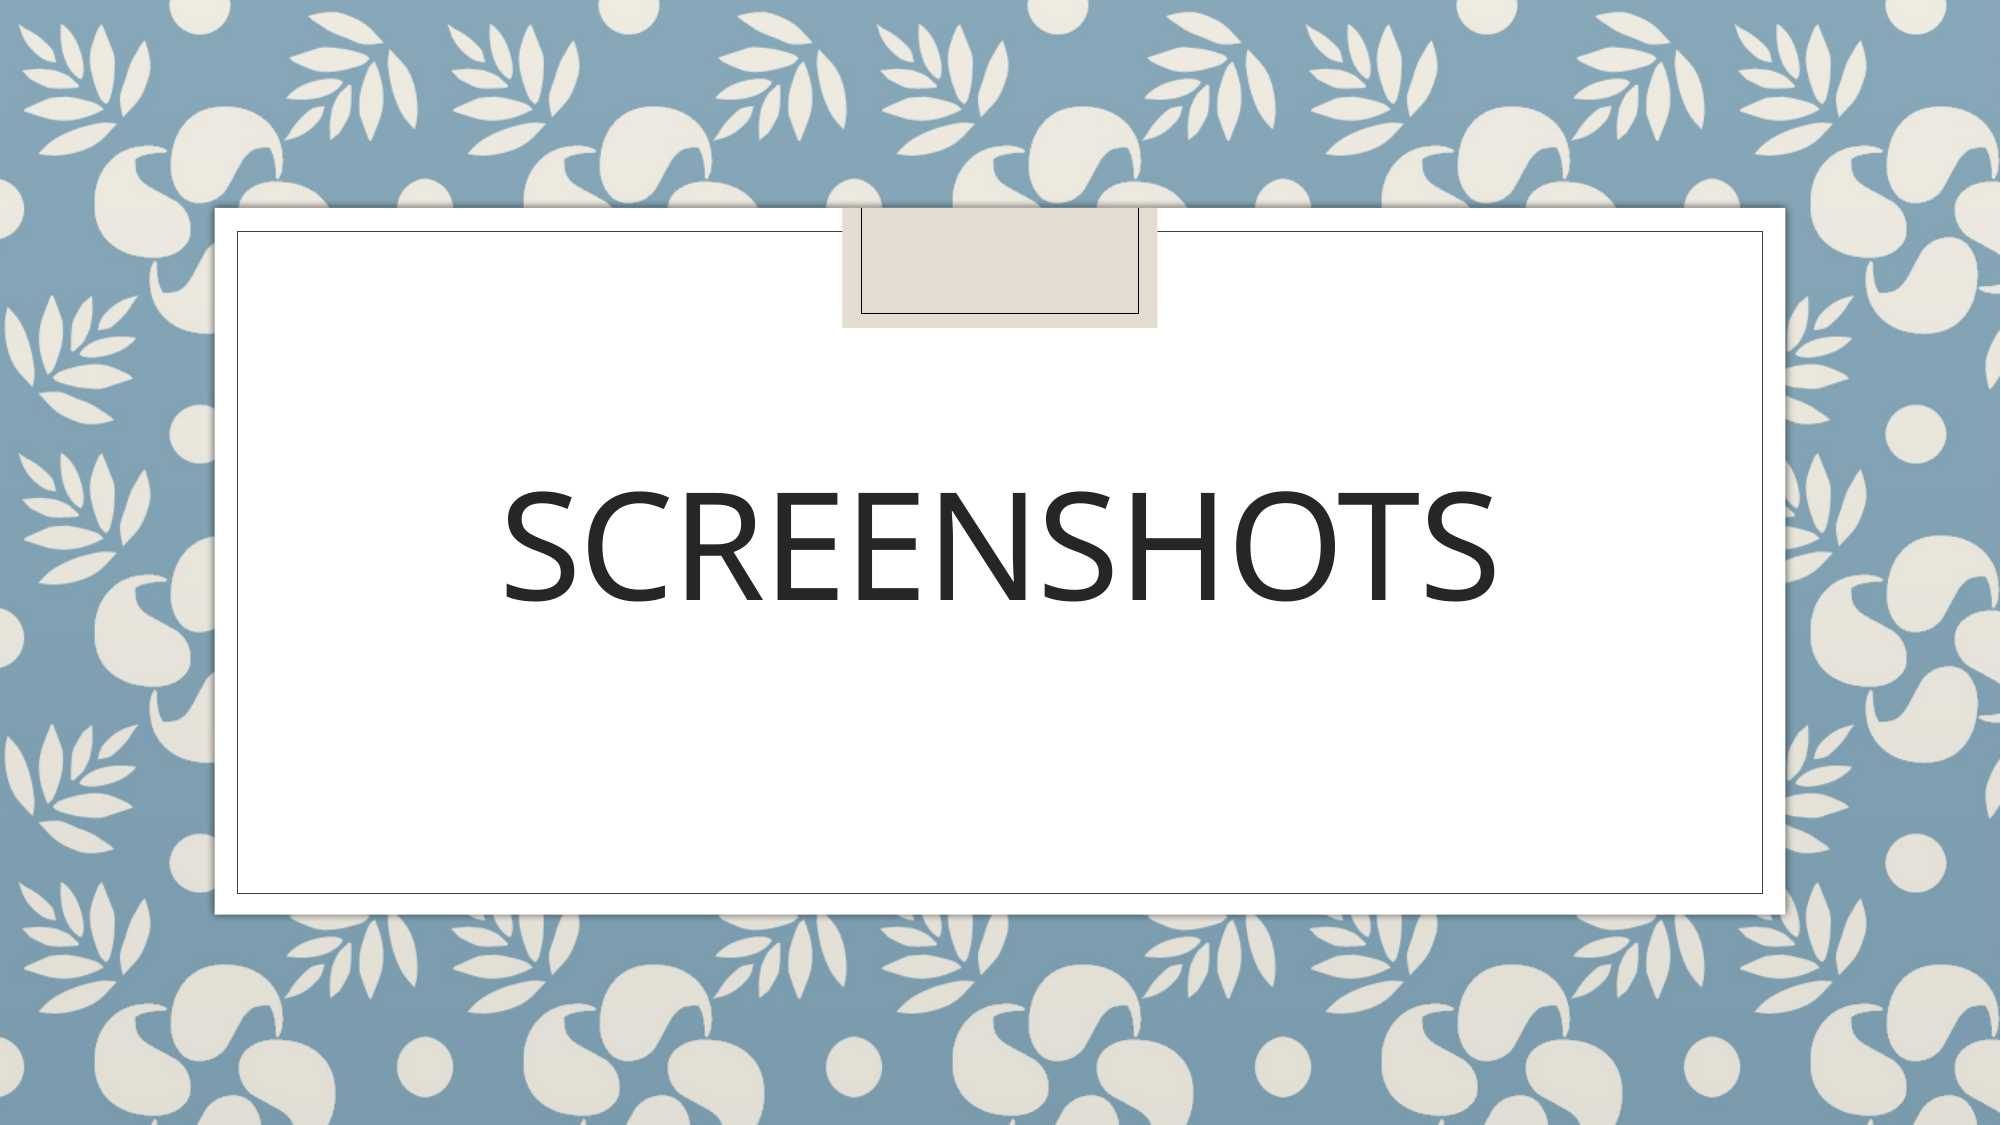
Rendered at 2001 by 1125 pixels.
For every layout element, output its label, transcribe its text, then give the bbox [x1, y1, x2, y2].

title SCREENSHOTS [256, 343, 1745, 769]
